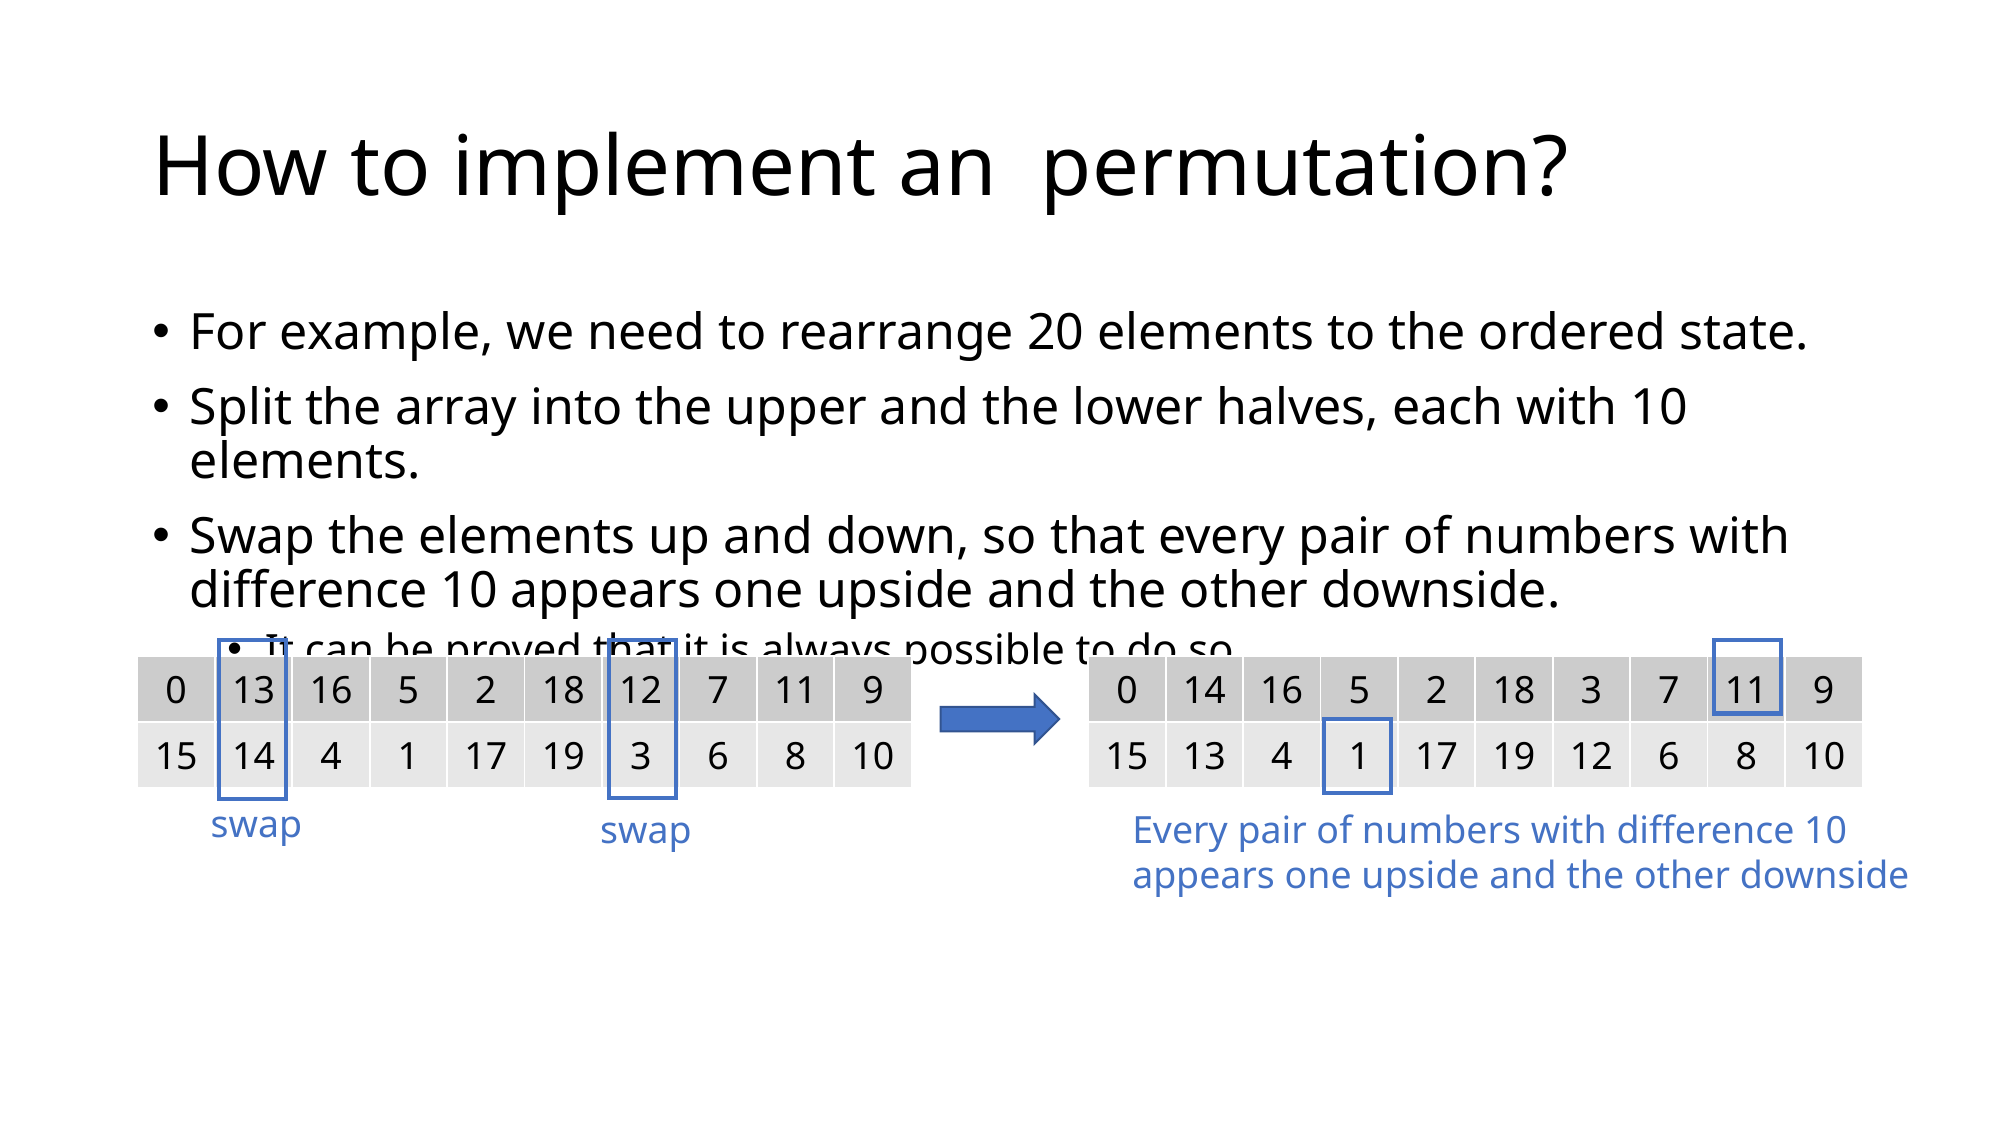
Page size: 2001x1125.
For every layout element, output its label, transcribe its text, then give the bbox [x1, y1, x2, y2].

table_cell 17 [448, 723, 524, 787]
table_header 0 [1089, 657, 1165, 721]
table_cell 19 [525, 723, 601, 787]
table_header 2 [448, 657, 524, 721]
table_cell 15 [1089, 723, 1165, 787]
table_cell 6 [680, 723, 756, 787]
table_header 7 [680, 657, 756, 721]
table_cell 4 [293, 723, 369, 787]
text_box [1323, 718, 1392, 794]
table_header 9 [835, 657, 911, 721]
table_cell 10 [1786, 723, 1862, 787]
table_cell 19 [1476, 723, 1552, 787]
table_cell 4 [1244, 723, 1320, 787]
table_header 5 [371, 657, 446, 721]
table_cell 1 [371, 723, 446, 787]
table_cell 12 [1554, 723, 1629, 787]
table_header 2 [1399, 657, 1474, 721]
table_cell 3 [603, 723, 608, 787]
table_header 7 [1631, 657, 1707, 721]
table_header 0 [138, 657, 214, 721]
table_cell 14 [287, 723, 291, 787]
table_header 18 [1476, 657, 1552, 721]
table_cell 17 [1399, 723, 1474, 787]
table_header 12 [603, 657, 608, 721]
table_header 5 [1321, 657, 1397, 721]
text_box Every pair of numbers with difference 10 appears one upside and the other downside [1117, 798, 1925, 904]
table_cell 15 [138, 723, 214, 787]
table_header 16 [293, 657, 369, 721]
text_box [939, 692, 1061, 747]
text_box [608, 639, 677, 798]
table_cell 13 [1167, 723, 1242, 787]
table_cell 8 [1708, 723, 1784, 787]
table_header 14 [1167, 657, 1242, 721]
table_header 11 [1708, 657, 1784, 721]
table_cell 8 [758, 723, 833, 787]
table_header 16 [1244, 657, 1320, 721]
table_cell 6 [1631, 723, 1707, 787]
table_header 18 [525, 657, 601, 721]
list For example, we need to rearrange 20 elements to the ordered state. Split the array into the upper and the lower halves, each with 10 elements. Swap the elements up and down, so that every pair of numbers with difference 10 appears one upside and the other downside. It can be proved that it is always possible to do so. [137, 298, 1863, 1013]
table_header 13 [287, 657, 291, 721]
text_box swap [585, 798, 707, 859]
table_header 9 [1786, 657, 1862, 721]
table_header 3 [1554, 657, 1629, 721]
text_box [218, 639, 287, 792]
text_box swap [195, 792, 317, 853]
table_cell 10 [835, 723, 911, 787]
table_cell 1 [1392, 723, 1397, 787]
table_header 11 [758, 657, 833, 721]
text_box [1713, 639, 1782, 714]
